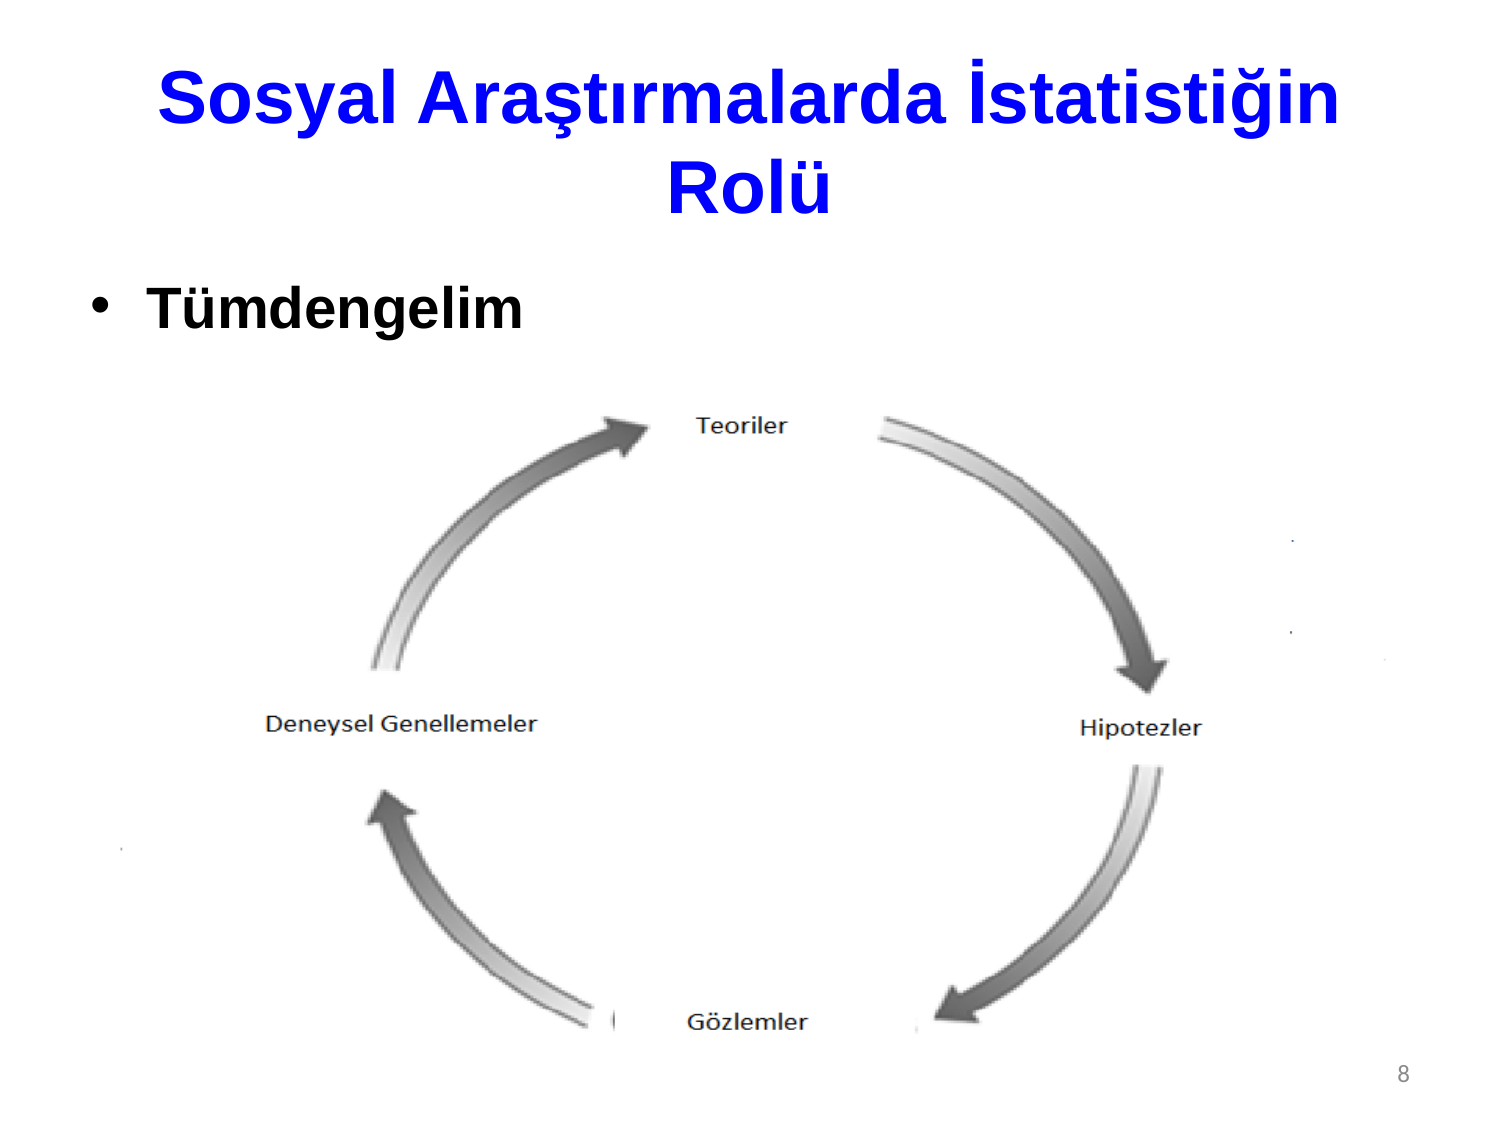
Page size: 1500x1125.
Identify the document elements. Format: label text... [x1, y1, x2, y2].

list Tümdengelim [75, 262, 1425, 1005]
title Sosyal Araştırmalarda İstatistiğin Rolü [75, 45, 1425, 233]
picture [88, 361, 1426, 1059]
slide_number 8 [1074, 1065, 1425, 1103]
